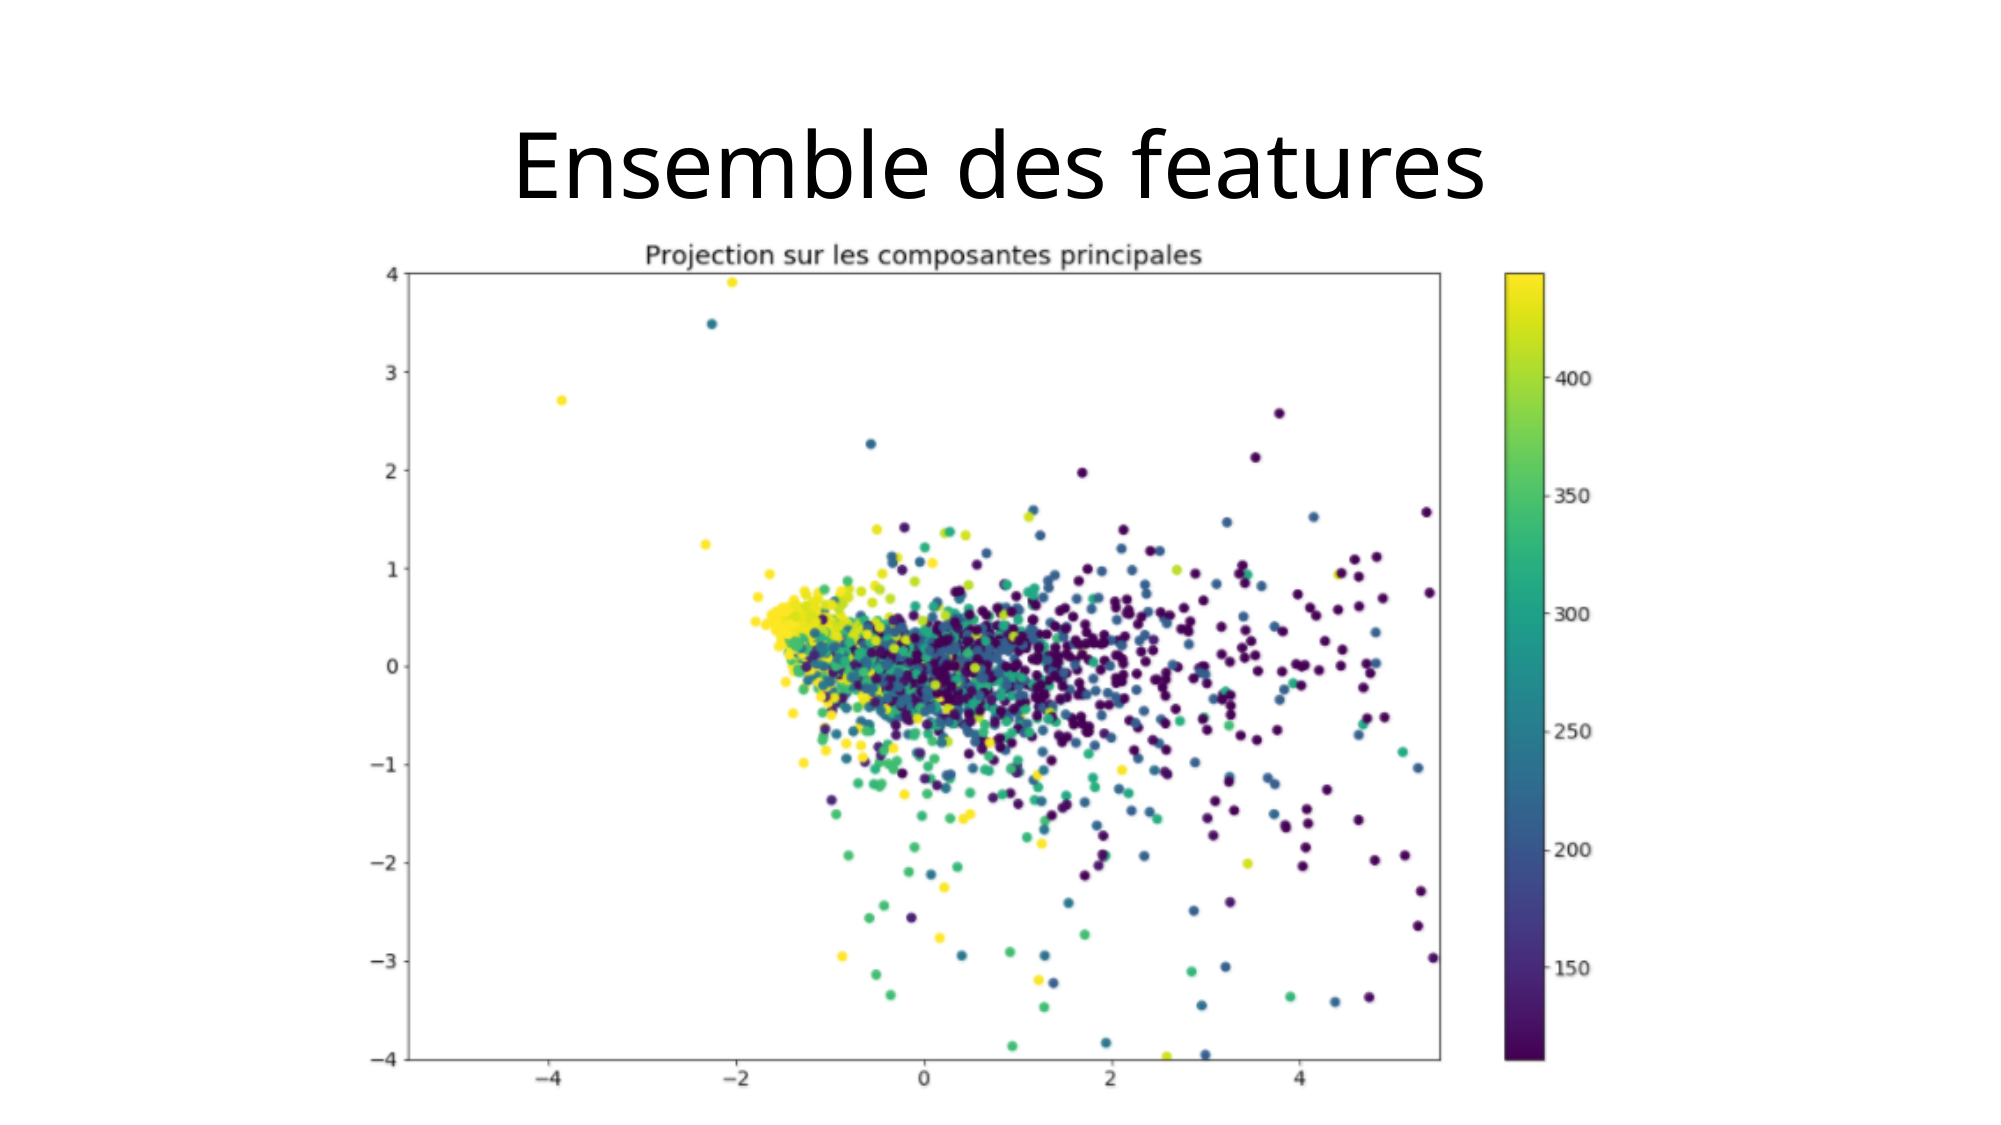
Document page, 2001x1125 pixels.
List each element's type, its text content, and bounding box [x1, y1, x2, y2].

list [356, 222, 1619, 1108]
title Ensemble des features [137, 59, 1863, 278]
